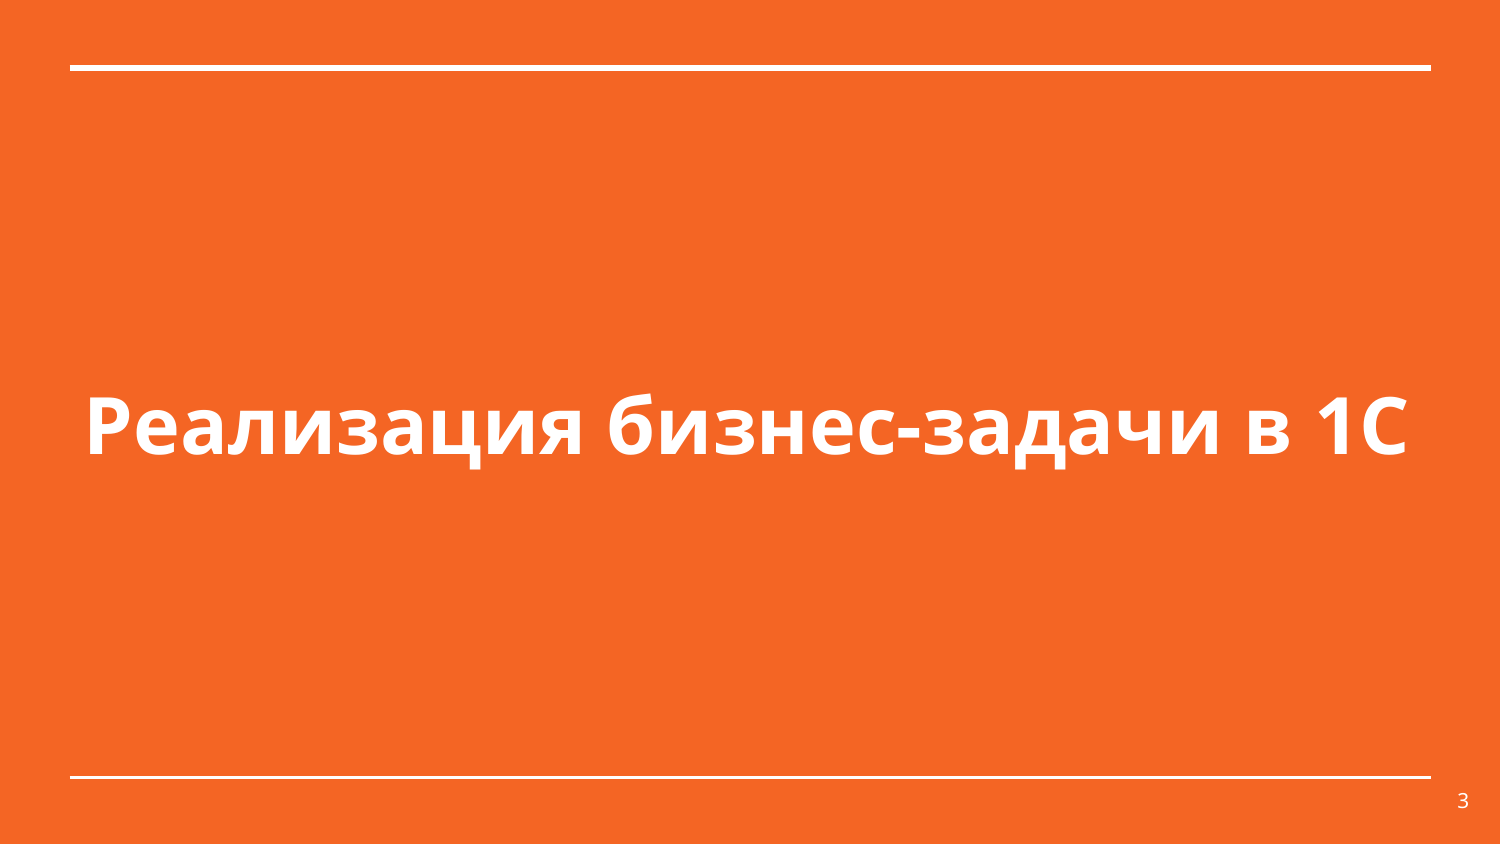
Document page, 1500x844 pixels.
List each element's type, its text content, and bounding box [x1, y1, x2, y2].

title Реализация бизнес-задачи в 1С [66, 296, 1428, 550]
slide_number ‹#› [1394, 769, 1484, 834]
